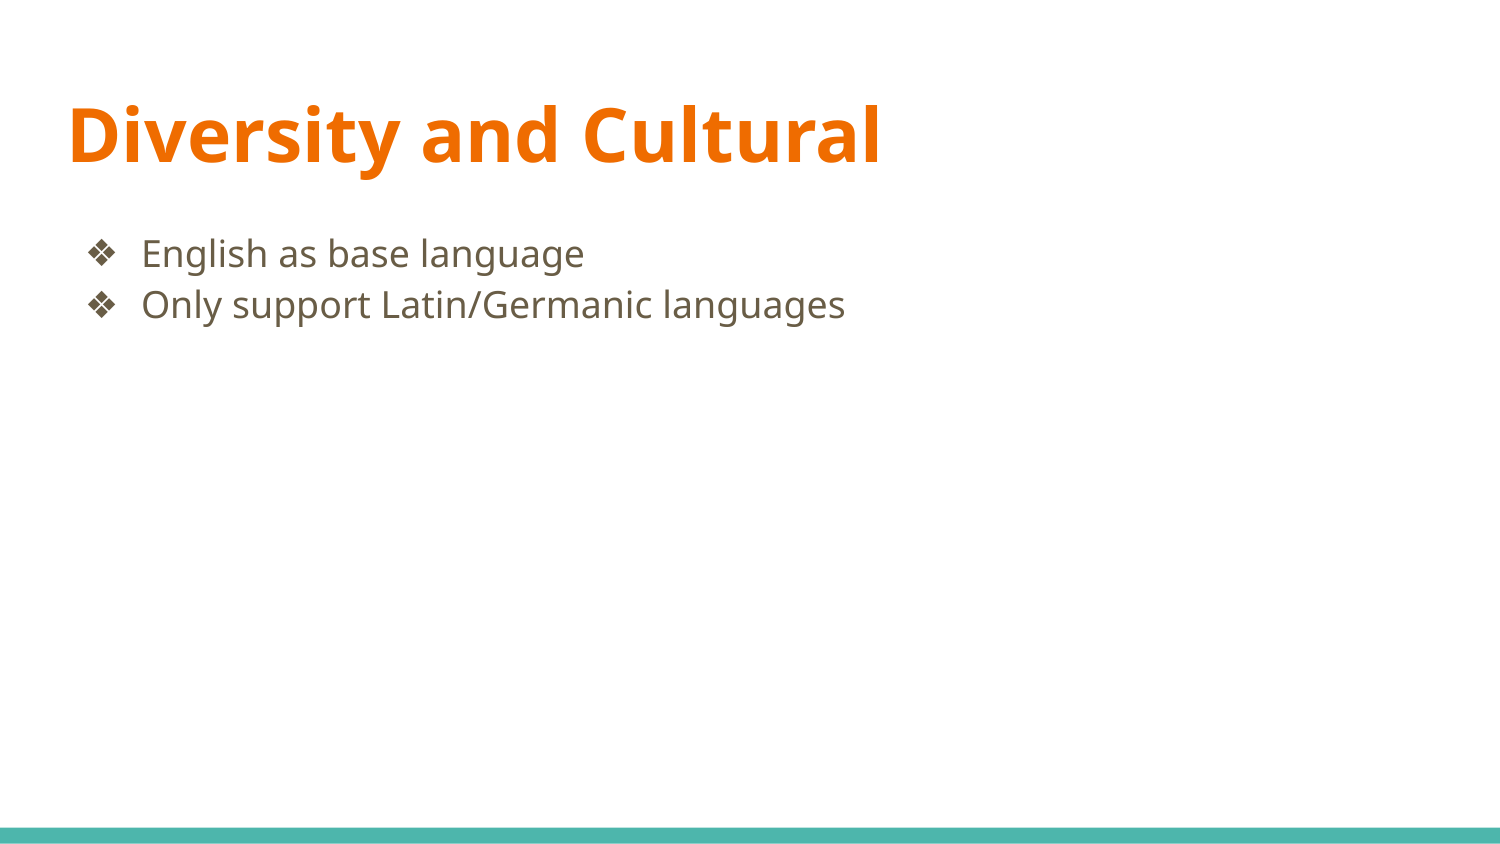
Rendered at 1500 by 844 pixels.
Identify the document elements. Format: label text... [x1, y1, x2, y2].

title Diversity and Cultural [51, 72, 1449, 189]
list English as base language Only support Latin/Germanic languages [51, 207, 1449, 750]
